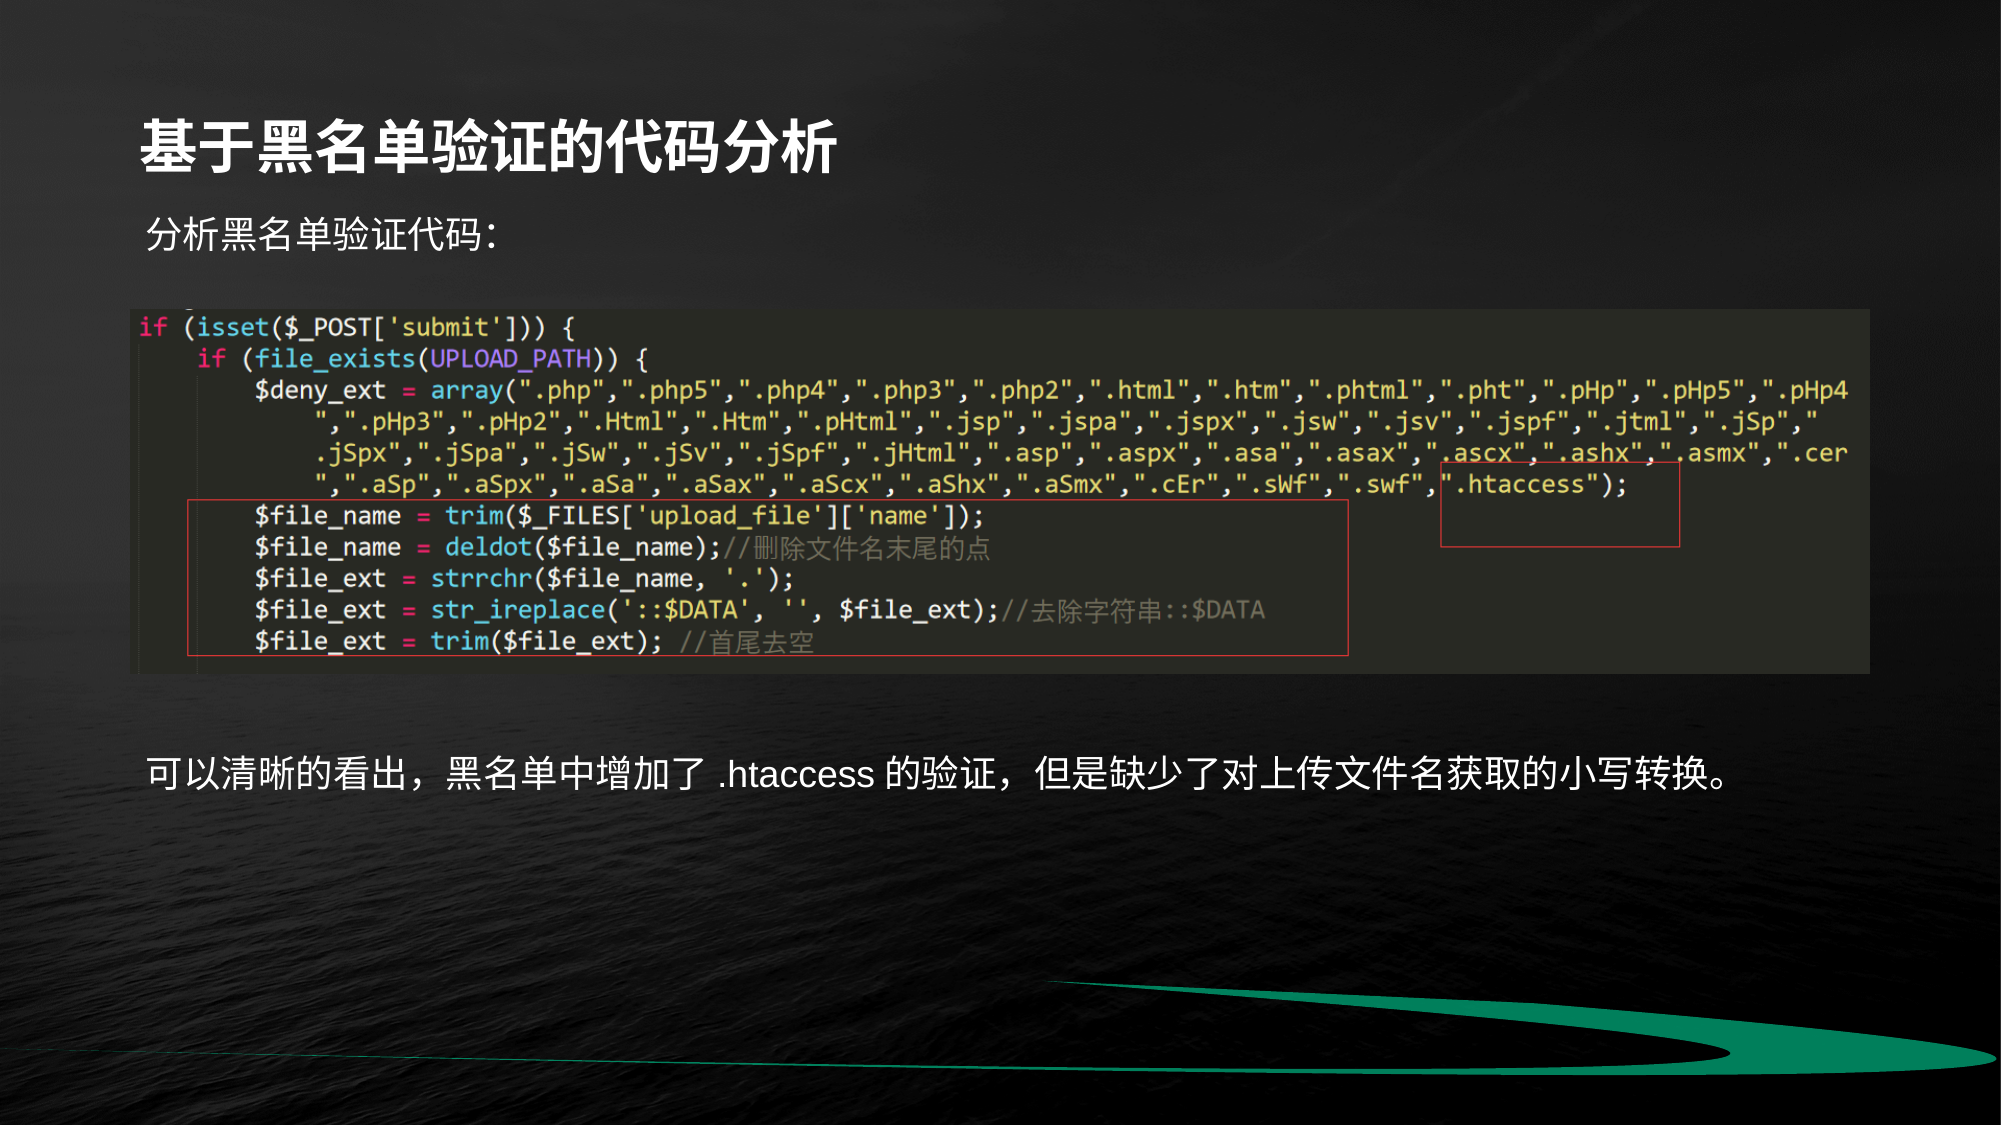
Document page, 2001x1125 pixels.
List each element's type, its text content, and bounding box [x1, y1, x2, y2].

text_box 基于黑名单验证的代码分析 [125, 102, 1864, 188]
text_box [0, 979, 1998, 1077]
picture [0, 0, 2001, 1125]
text_box 分析黑名单验证代码： [130, 203, 1870, 309]
text_box 可以清晰的看出，黑名单中增加了.htaccess的验证，但是缺少了对上传文件名获取的小写转换。 [130, 742, 1870, 802]
